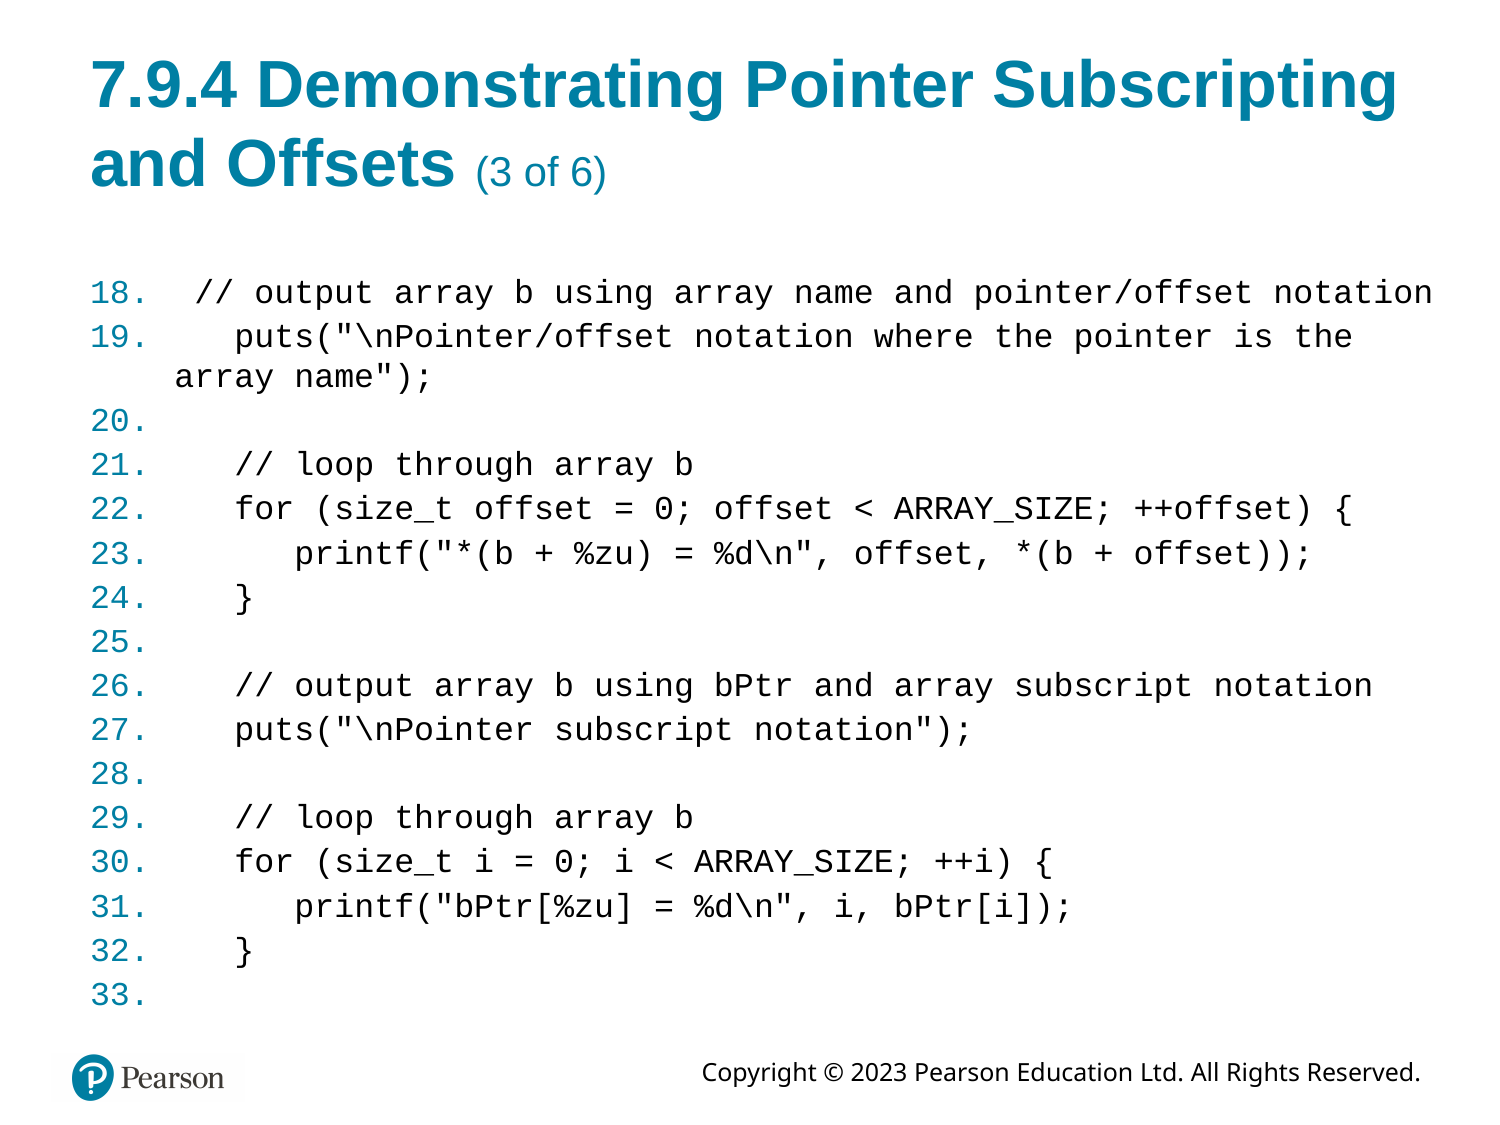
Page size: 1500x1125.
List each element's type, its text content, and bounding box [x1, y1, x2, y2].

list // output array b using array name and pointer/offset notation puts("\nPointer/offset notation where the pointer is the array name"); // loop through array b for (size_t offset = 0; offset < ARRAY_SIZE; ++offset) { printf("*(b + %zu) = %d\n", offset, *(b + offset)); } // output array b using bPtr and array subscript notation puts("\nPointer subscript notation"); // loop through array b for (size_t i = 0; i < ARRAY_SIZE; ++i) { printf("bPtr[%zu] = %d\n", i, bPtr[i]); } [75, 255, 1470, 1041]
title 7.9.4 Demonstrating Pointer Subscripting and Offsets (3 of 6) [75, 35, 1432, 216]
picture [51, 1053, 245, 1102]
